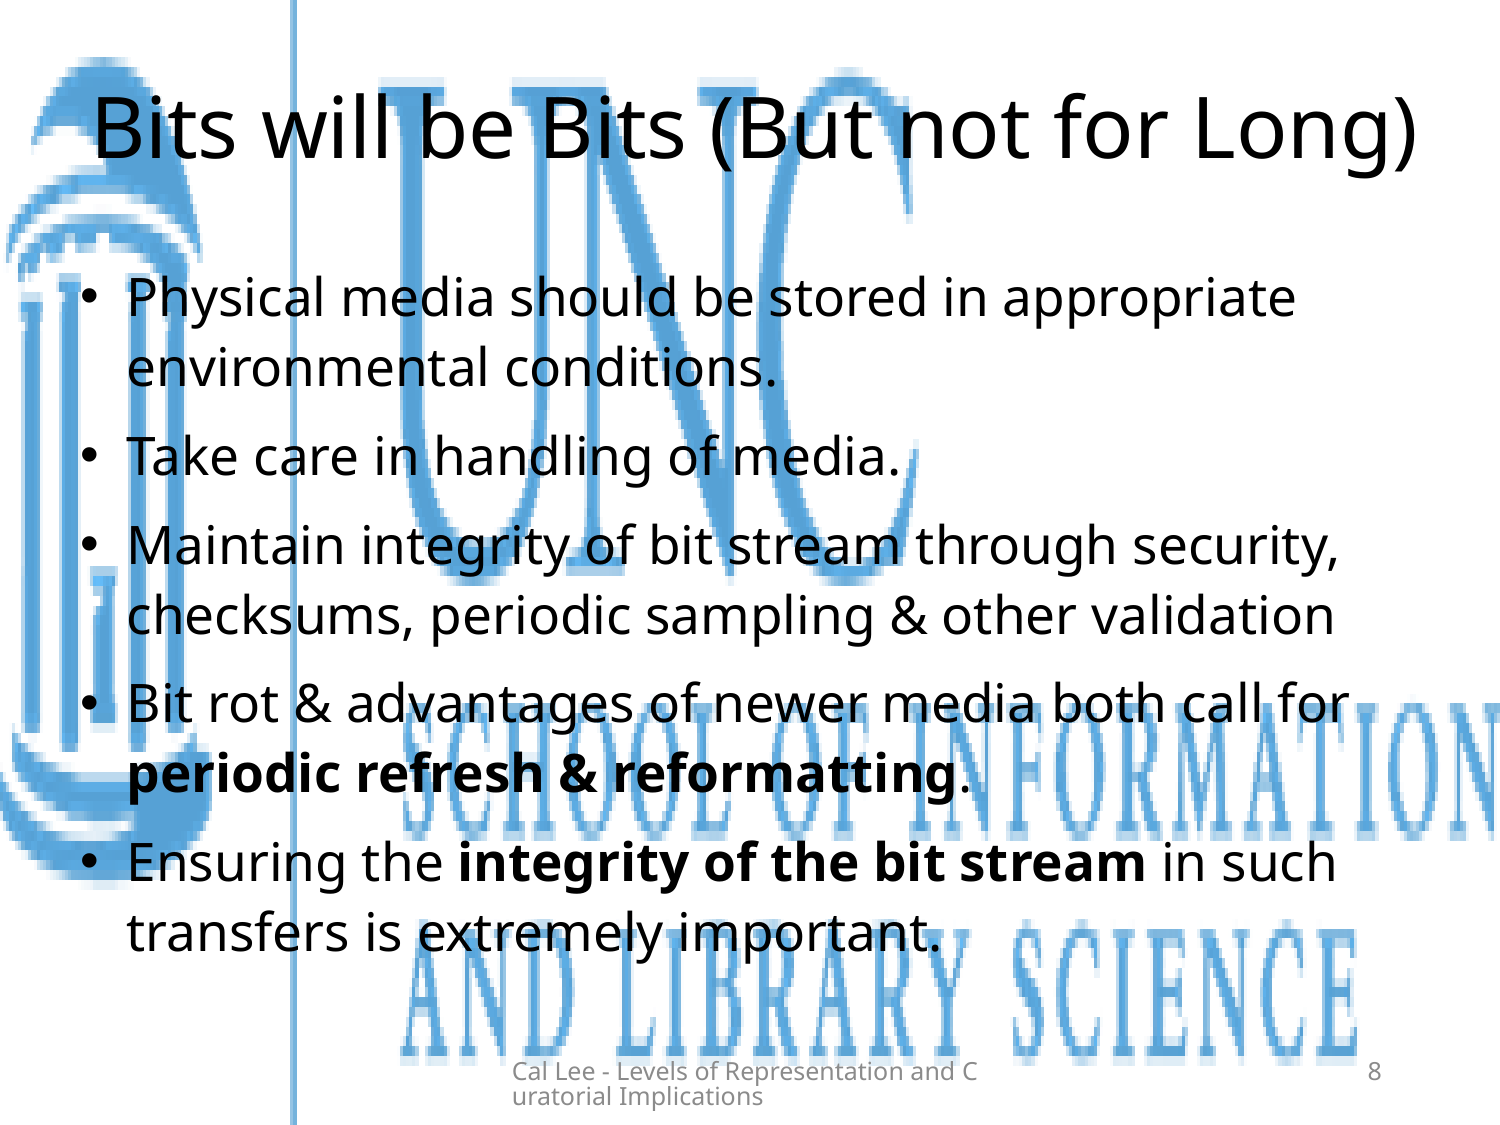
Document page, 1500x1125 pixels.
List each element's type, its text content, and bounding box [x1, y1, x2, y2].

slide_number 8 [1059, 1042, 1397, 1103]
footer Cal Lee - Levels of Representation and Curatorial Implications [496, 1042, 1004, 1103]
title Bits will be Bits (But not for Long) [75, 37, 1463, 225]
picture [0, 0, 1500, 1125]
list Physical media should be stored in appropriate environmental conditions. Take care in handling of media. Maintain integrity of bit stream through security, checksums, periodic sampling & other validation Bit rot & advantages of newer media both call for periodic refresh & reformatting. Ensuring the integrity of the bit stream in such transfers is extremely important. [65, 249, 1428, 972]
